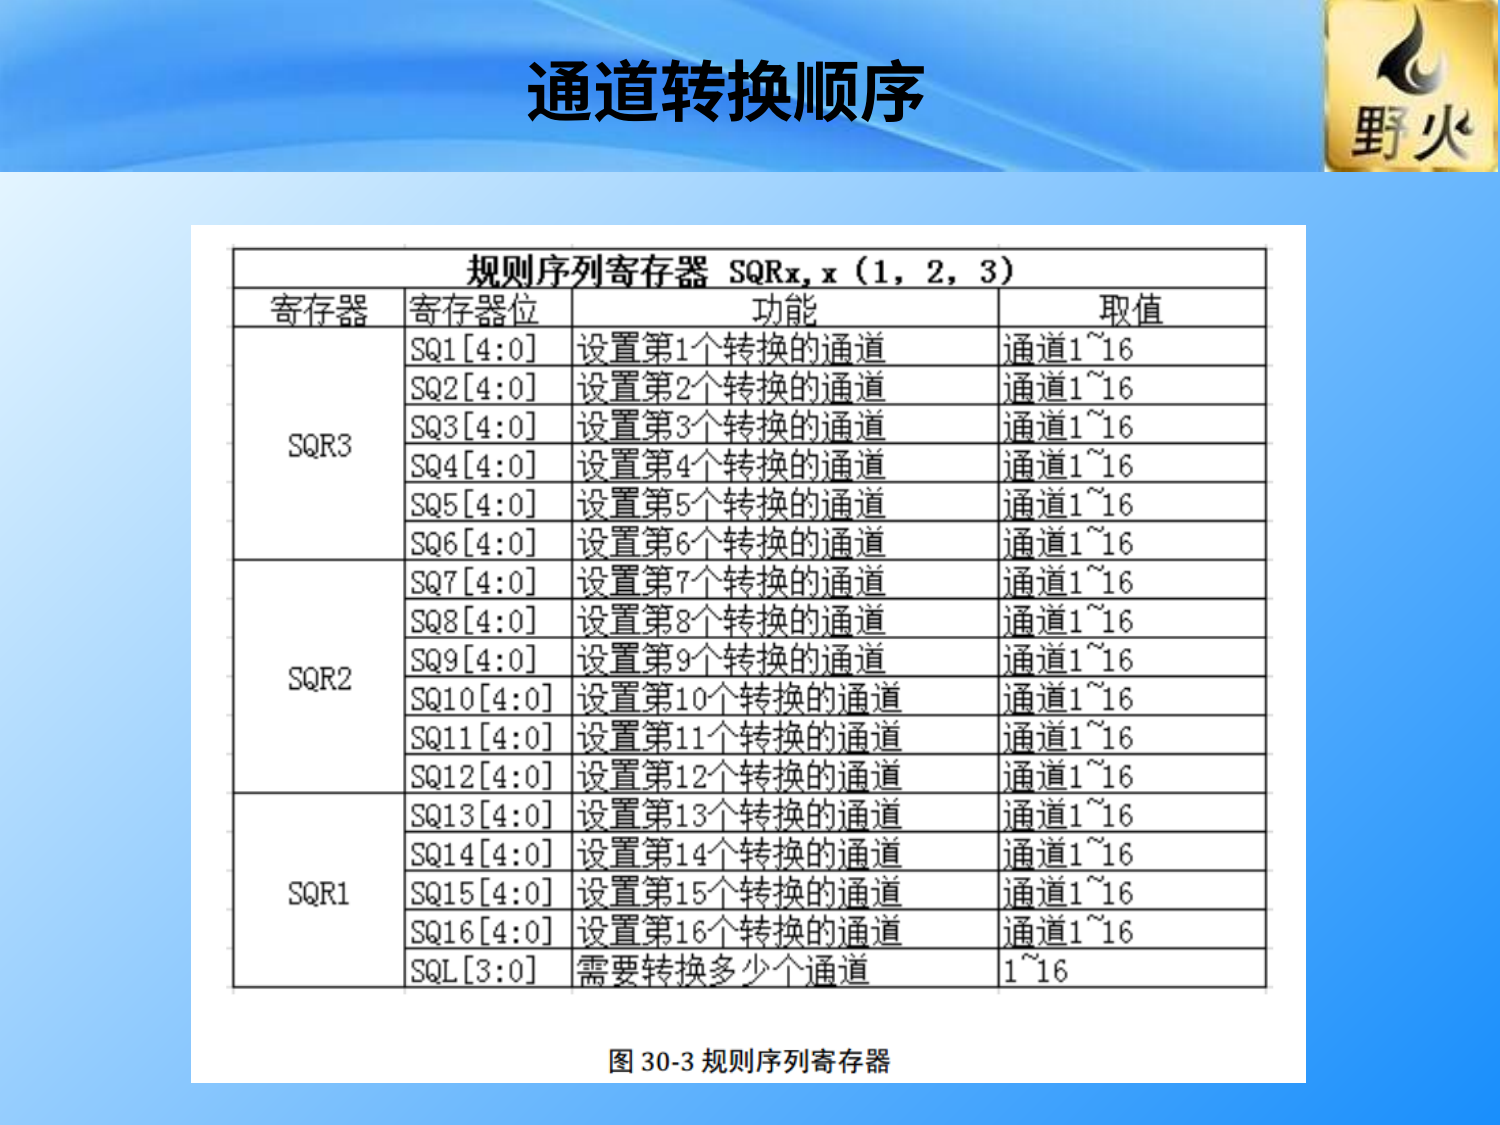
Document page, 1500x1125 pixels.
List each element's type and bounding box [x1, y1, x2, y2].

picture [0, 0, 1498, 172]
picture [191, 225, 1306, 1083]
